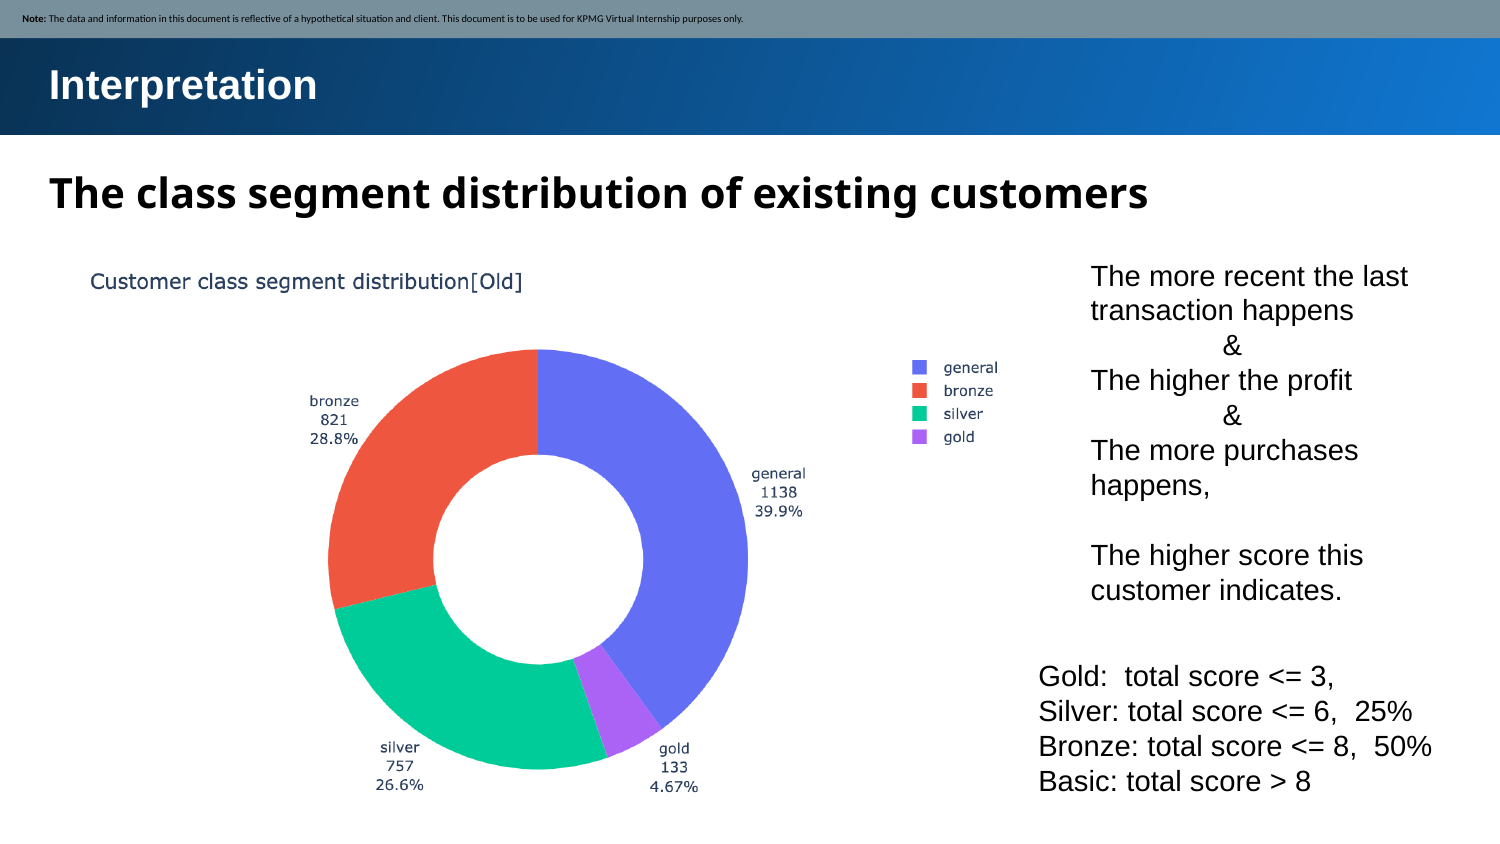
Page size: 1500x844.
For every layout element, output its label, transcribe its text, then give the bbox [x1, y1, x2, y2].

text_box The more recent the last transaction happens & The higher the profit & The more purchases happens, The higher score this customer indicates. [1083, 249, 1481, 614]
text_box Interpretation [33, 43, 1439, 124]
text_box [0, 39, 1500, 135]
text_box Gold: total score <= 3, Silver: total score <= 6, 25% Bronze: total score <= 8, 50% Basic: total score > 8 [1033, 650, 1481, 841]
text_box Note: The data and information in this document is reflective of a hypothetical situation and client. This document is to be used for KPMG Virtual Internship purposes only. [0, 0, 1500, 39]
picture [73, 249, 1027, 844]
text_box The class segment distribution of existing customers [33, 144, 1439, 232]
